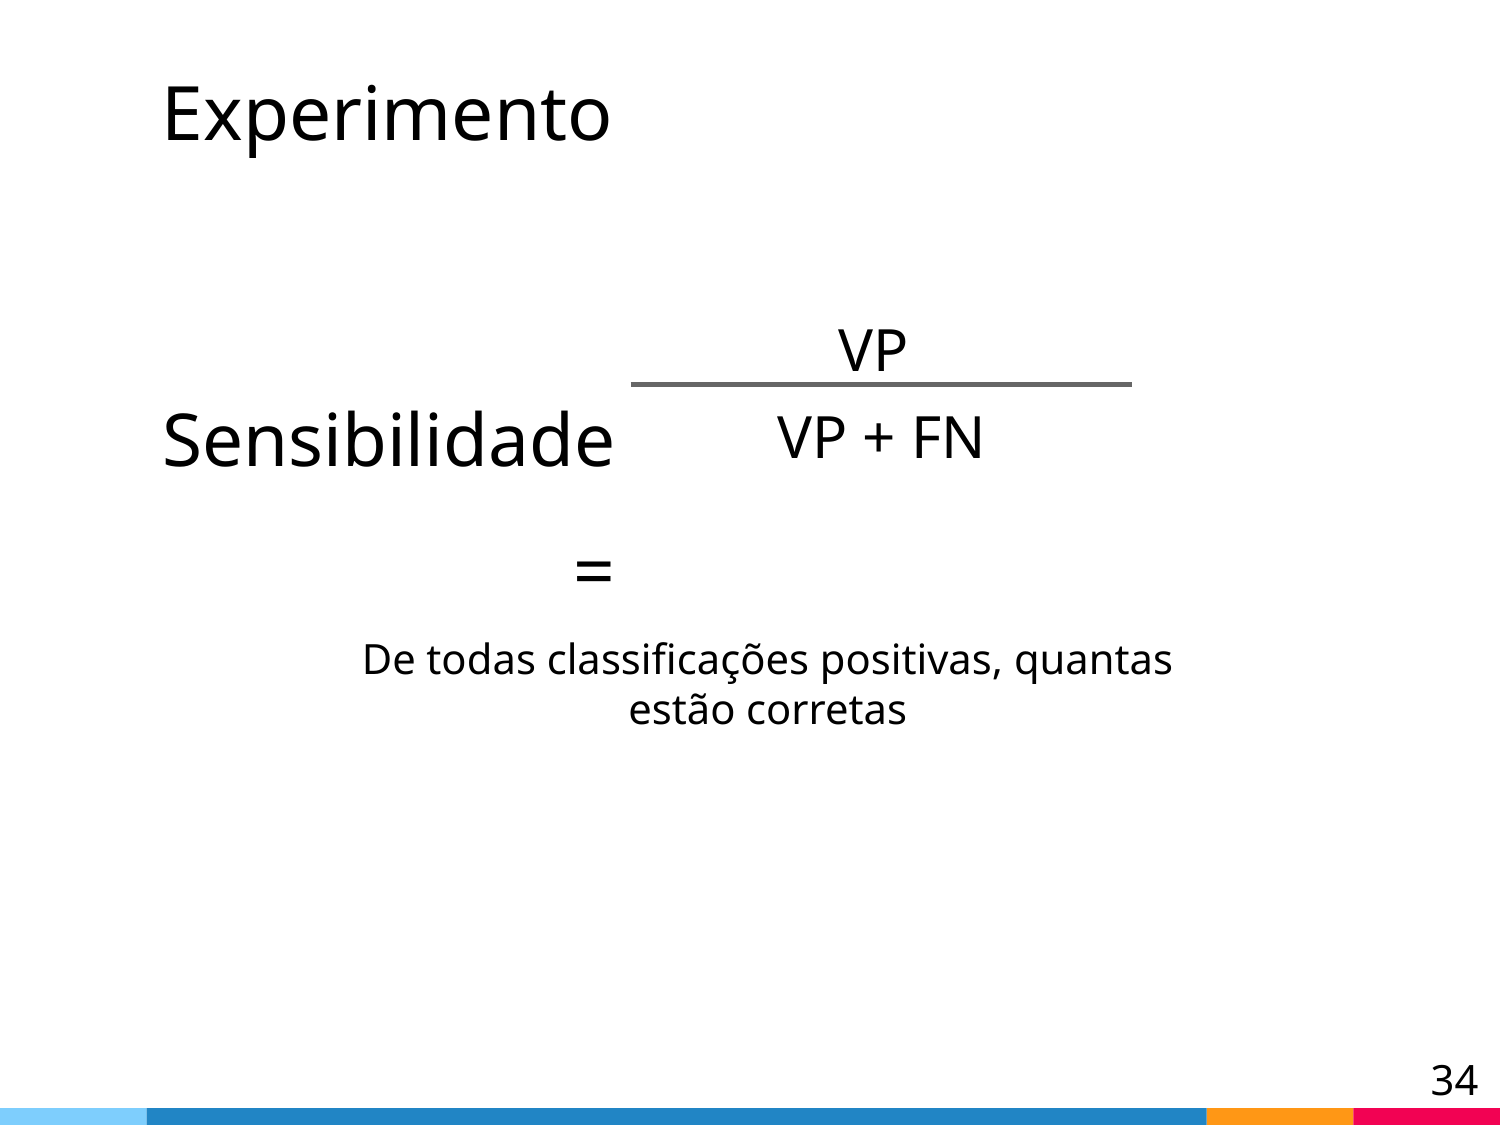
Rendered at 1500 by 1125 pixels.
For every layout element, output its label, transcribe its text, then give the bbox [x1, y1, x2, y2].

title Experimento [146, 0, 1207, 171]
text_box De todas classificações positivas, quantas estão corretas [311, 617, 1225, 718]
text_box VP + FN [623, 384, 1140, 460]
text_box Sensibilidade= [129, 334, 631, 435]
text_box VP [748, 297, 1014, 373]
slide_number ‹#› [1403, 1038, 1494, 1125]
